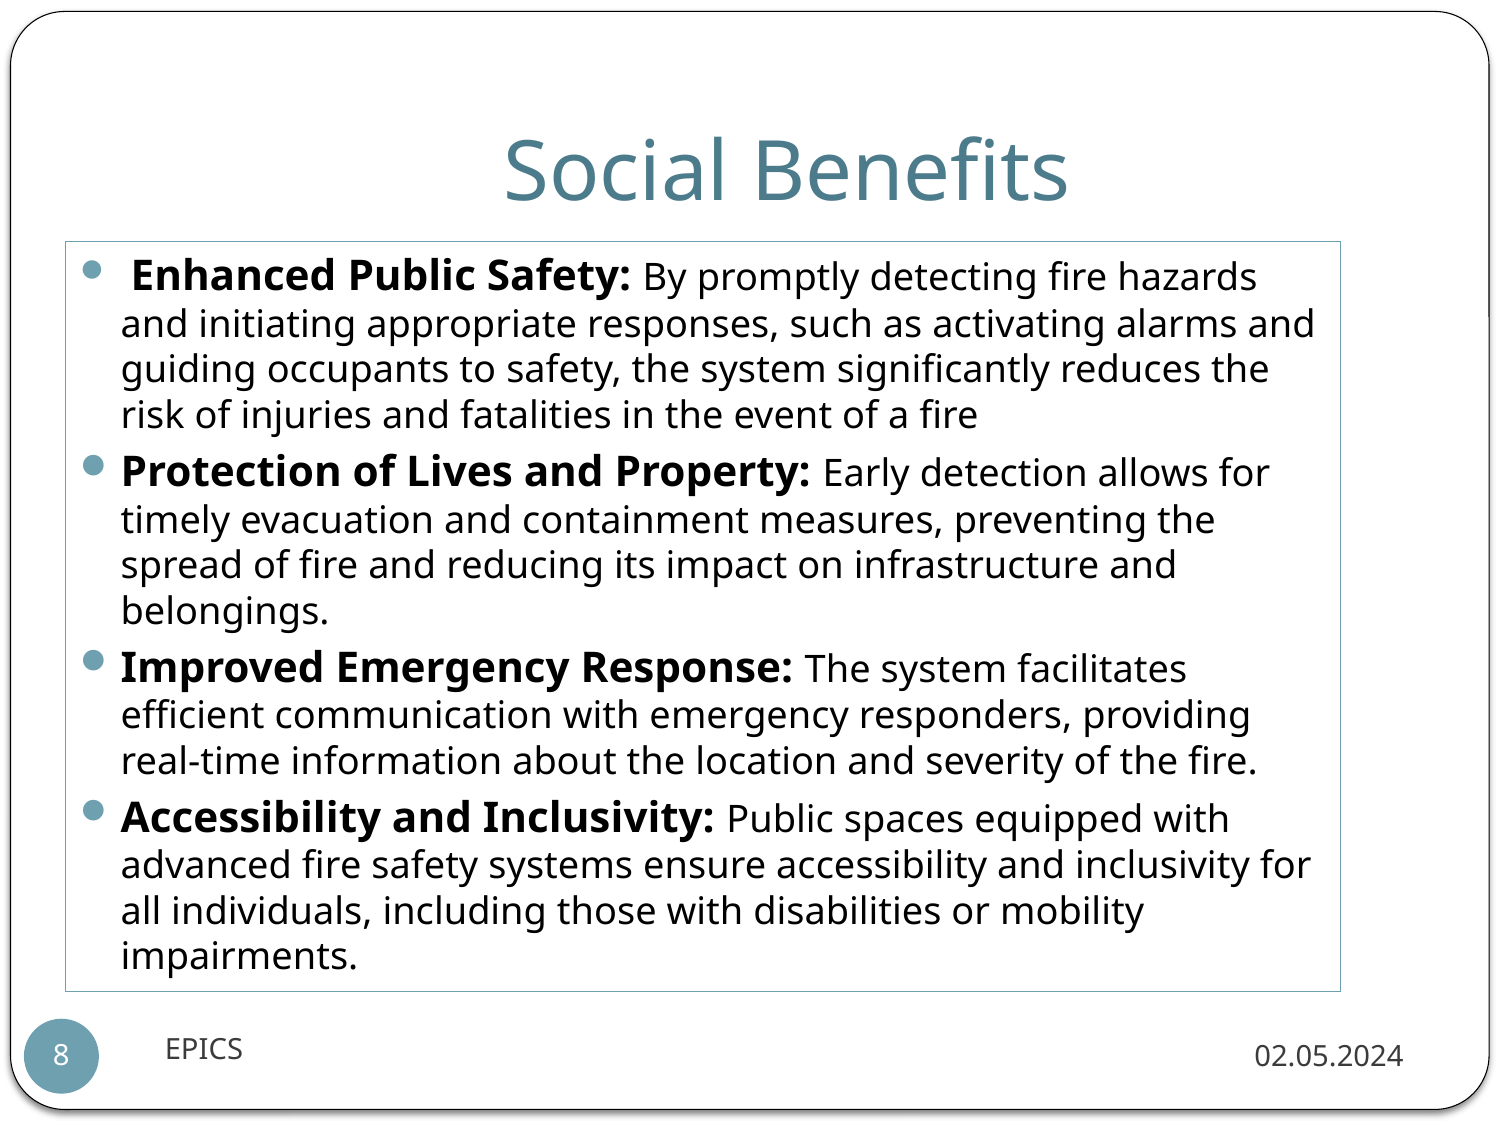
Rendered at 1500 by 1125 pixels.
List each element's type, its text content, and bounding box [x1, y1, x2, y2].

slide_number 8 [23, 1018, 99, 1094]
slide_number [1012, 1015, 1419, 1094]
footer EPICS [150, 1012, 800, 1088]
title Social Benefits [150, 45, 1425, 233]
list Enhanced Public Safety: By promptly detecting fire hazards and initiating appropriate responses, such as activating alarms and guiding occupants to safety, the system significantly reduces the risk of injuries and fatalities in the event of a fire Protection of Lives and Property: Early detection allows for timely evacuation and containment measures, preventing the spread of fire and reducing its impact on infrastructure and belongings. Improved Emergency Response: The system facilitates efficient communication with emergency responders, providing real-time information about the location and severity of the fire. Accessibility and Inclusivity: Public spaces equipped with advanced fire safety systems ensure accessibility and inclusivity for all individuals, including those with disabilities or mobility impairments. [65, 241, 1341, 992]
